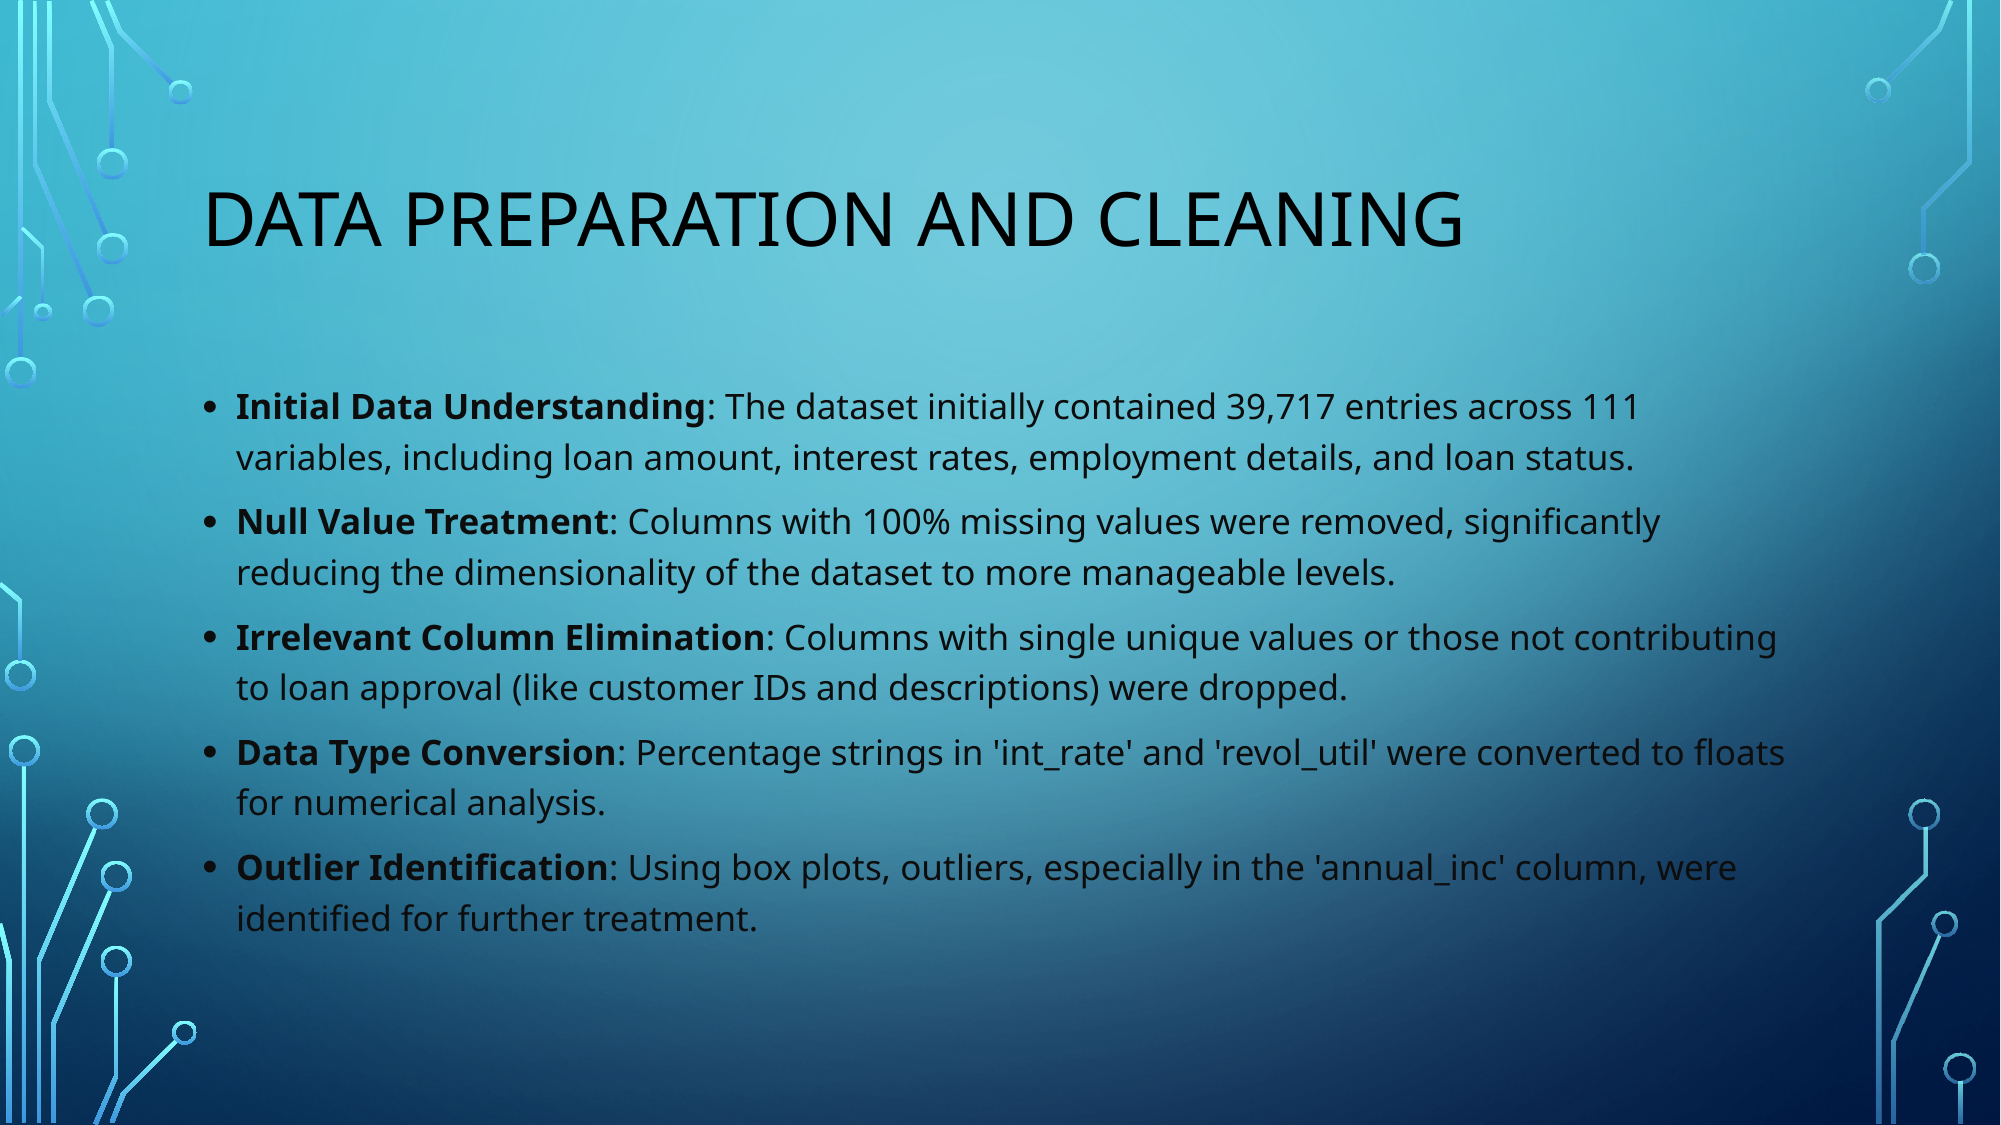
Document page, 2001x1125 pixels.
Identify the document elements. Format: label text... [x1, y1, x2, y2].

title Data PREPARATION AND CLEANING [187, 101, 1813, 344]
list Initial Data Understanding: The dataset initially contained 39,717 entries across 111 variables, including loan amount, interest rates, employment details, and loan status. Null Value Treatment: Columns with 100% missing values were removed, significantly reducing the dimensionality of the dataset to more manageable levels. Irrelevant Column Elimination: Columns with single unique values or those not contributing to loan approval (like customer IDs and descriptions) were dropped. Data Type Conversion: Percentage strings in 'int_rate' and 'revol_util' were converted to floats for numerical analysis. Outlier Identification: Using box plots, outliers, especially in the 'annual_inc' column, were identified for further treatment. [187, 369, 1813, 950]
